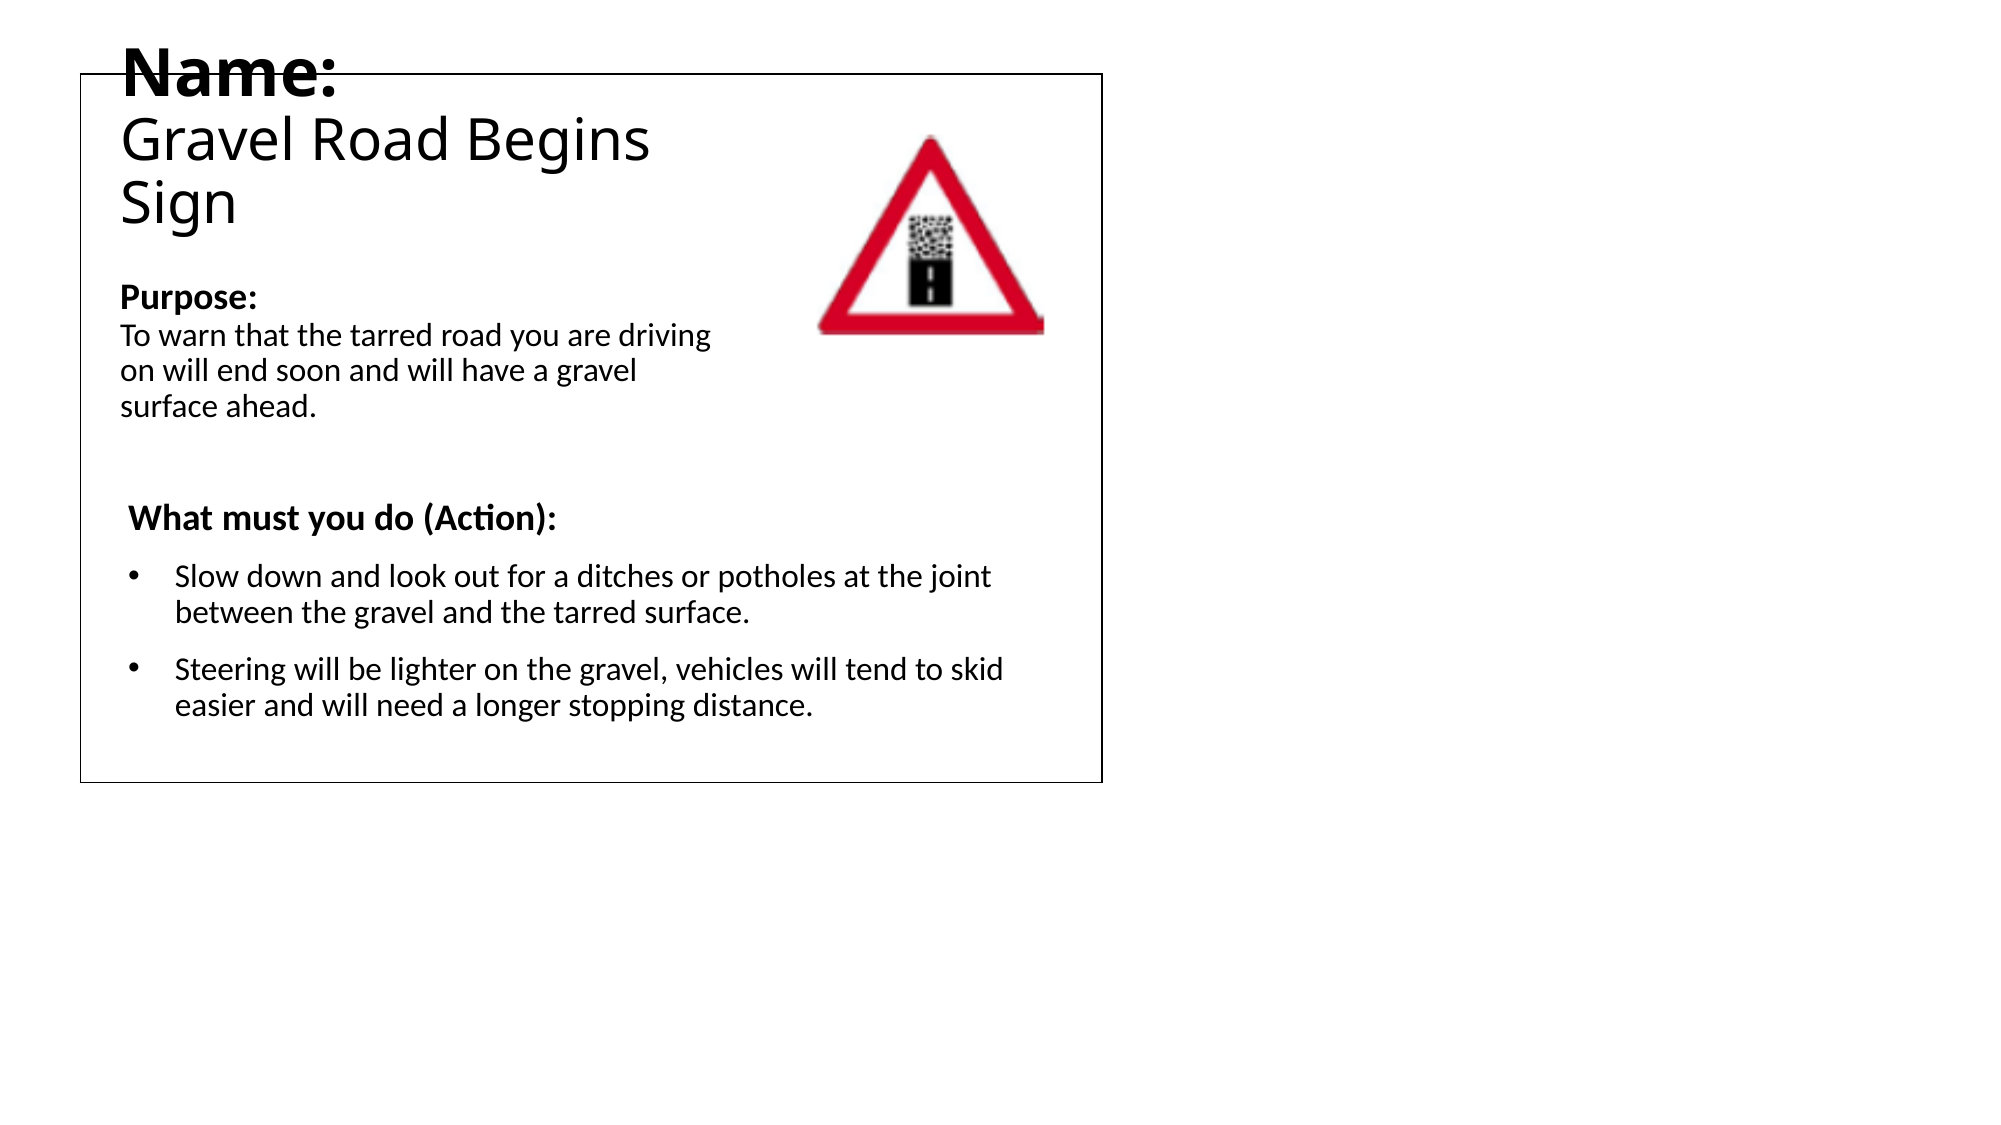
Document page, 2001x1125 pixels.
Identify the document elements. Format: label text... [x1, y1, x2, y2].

title Name: Gravel Road Begins Sign Purpose: To warn that the tarred road you are driving on will end soon and will have a gravel surface ahead. [105, 93, 757, 433]
table_header [81, 75, 1101, 782]
list What must you do (Action): Slow down and look out for a ditches or potholes at the joint between the gravel and the tarred surface. Steering will be lighter on the gravel, vehicles will tend to skid easier and will need a longer stopping distance. [113, 490, 1070, 763]
picture [797, 119, 1068, 361]
